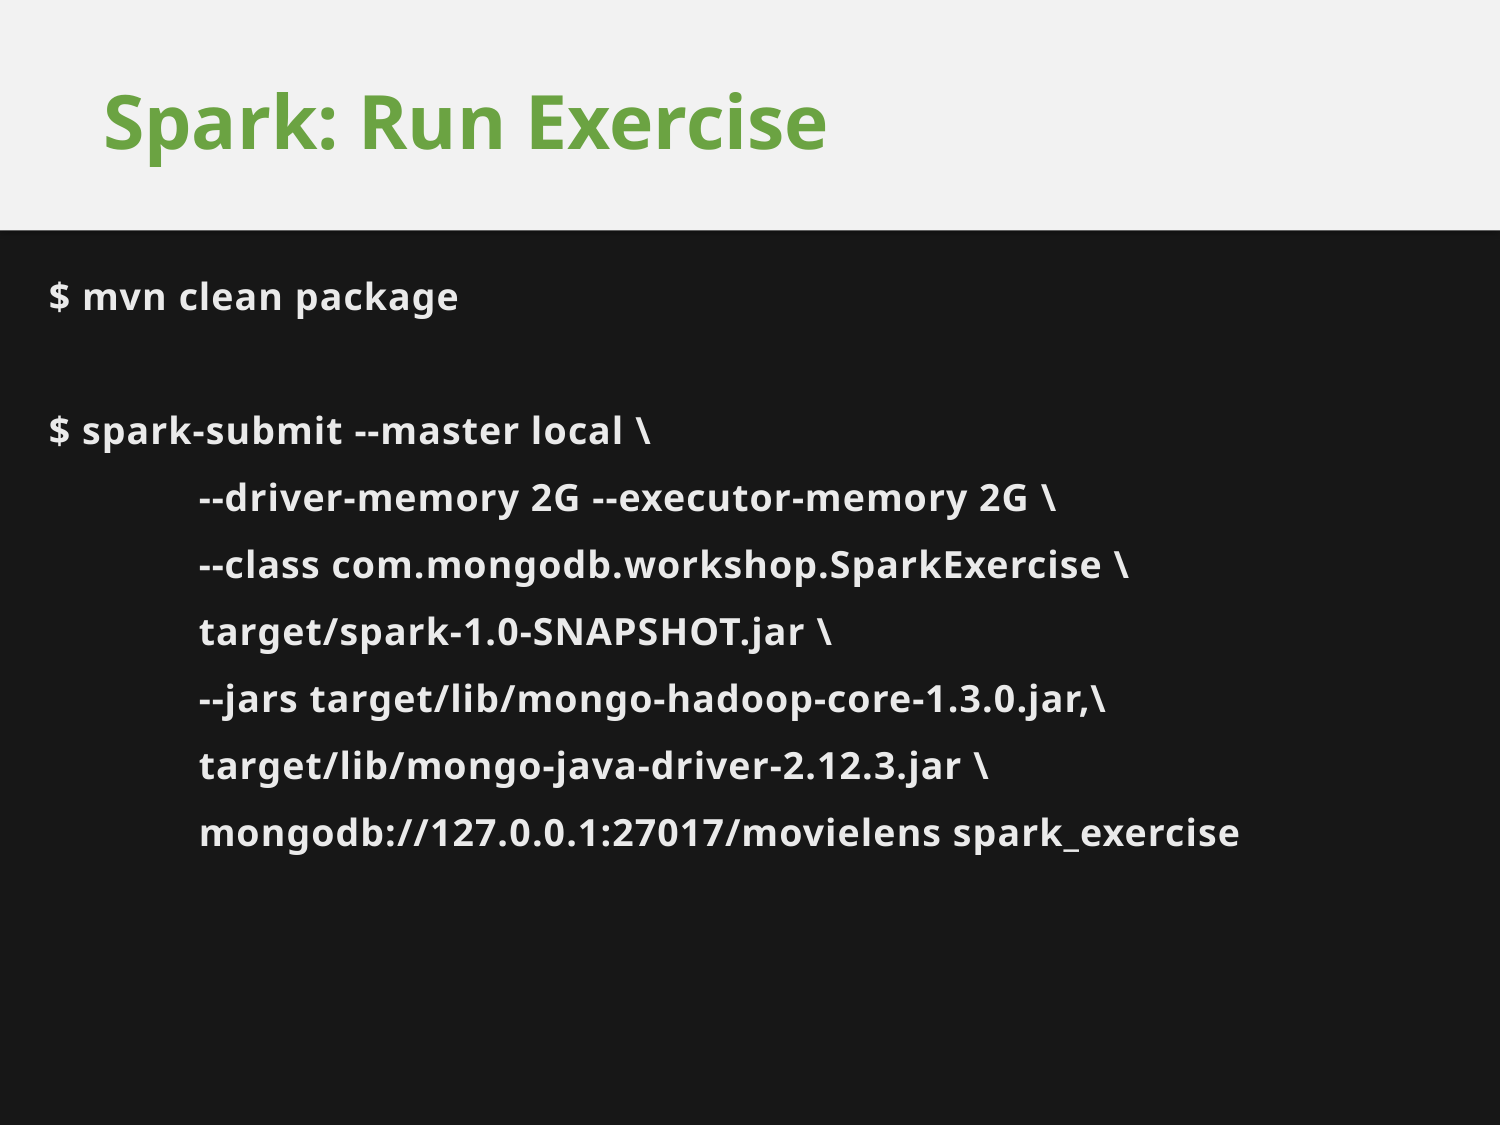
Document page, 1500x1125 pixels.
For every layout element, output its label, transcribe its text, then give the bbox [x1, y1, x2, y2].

title Spark: Run Exercise [103, 55, 1399, 195]
list $ mvn clean package $ spark-submit --master local \ --driver-memory 2G --executor-memory 2G \ --class com.mongodb.workshop.SparkExercise \ target/spark-1.0-SNAPSHOT.jar \ --jars target/lib/mongo-hadoop-core-1.3.0.jar,\ target/lib/mongo-java-driver-2.12.3.jar \ mongodb://127.0.0.1:27017/movielens spark_exercise [48, 271, 1452, 1002]
